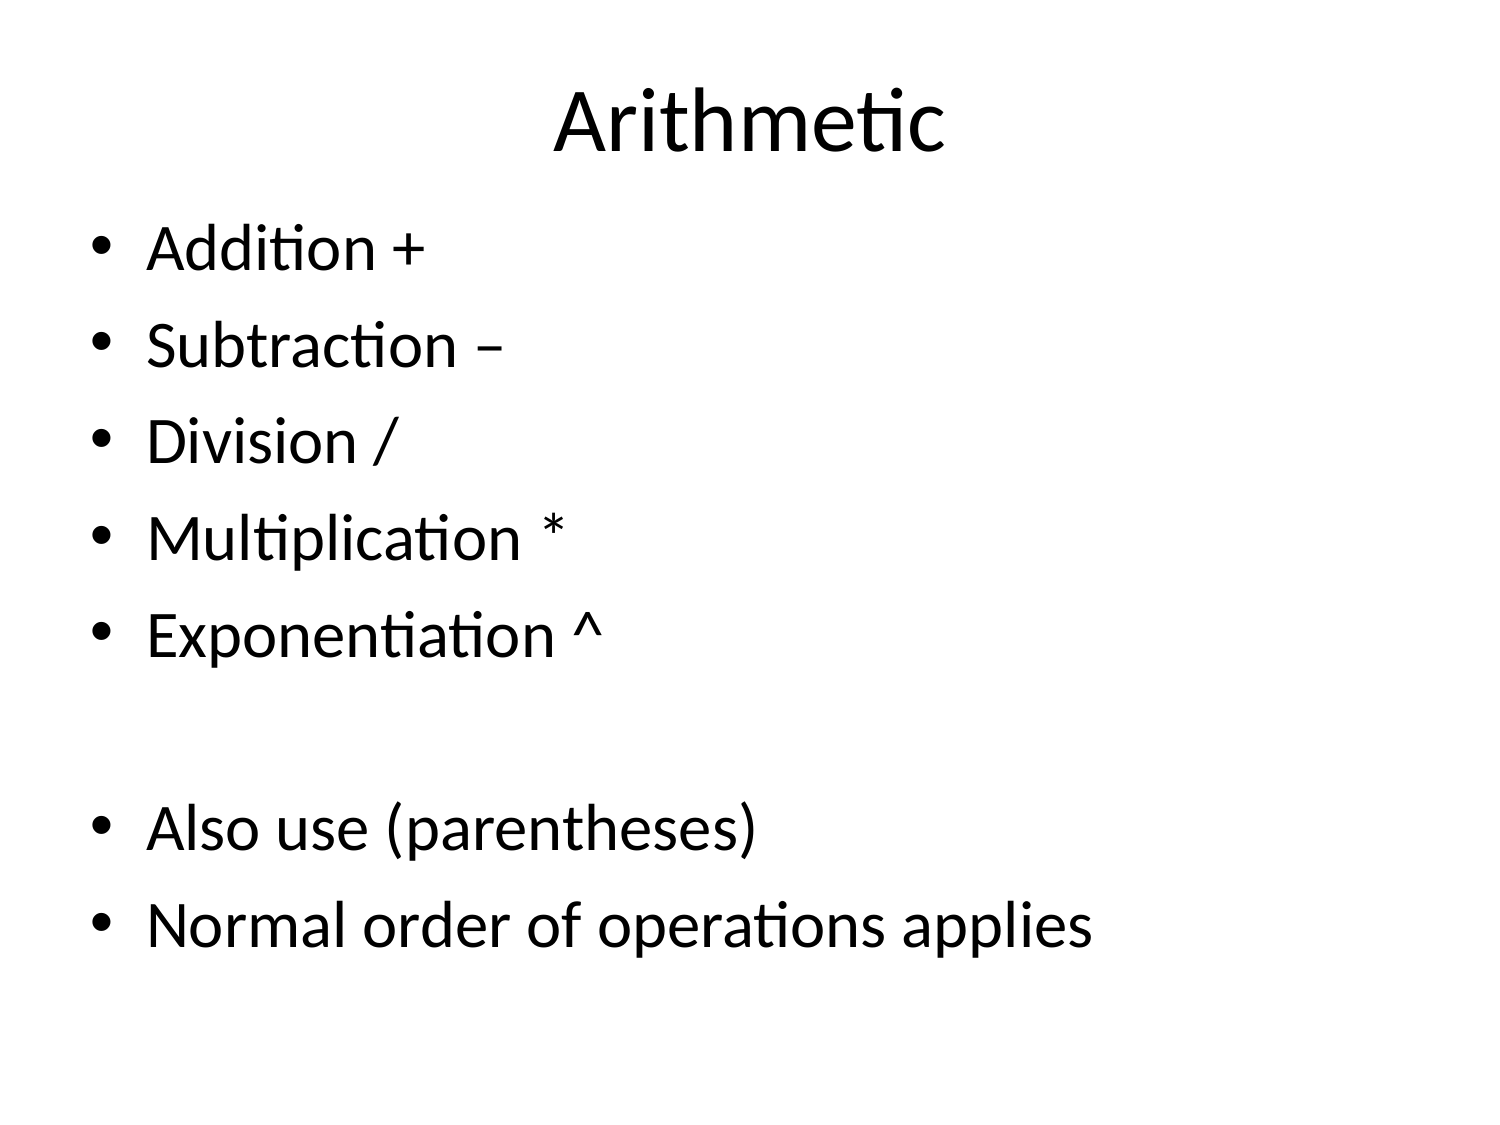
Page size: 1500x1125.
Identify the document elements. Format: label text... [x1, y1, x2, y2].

text_box Addition + Subtraction – Division / Multiplication * Exponentiation ^ Also use (parentheses) Normal order of operations applies [75, 196, 1425, 1005]
title Arithmetic [75, 45, 1425, 185]
